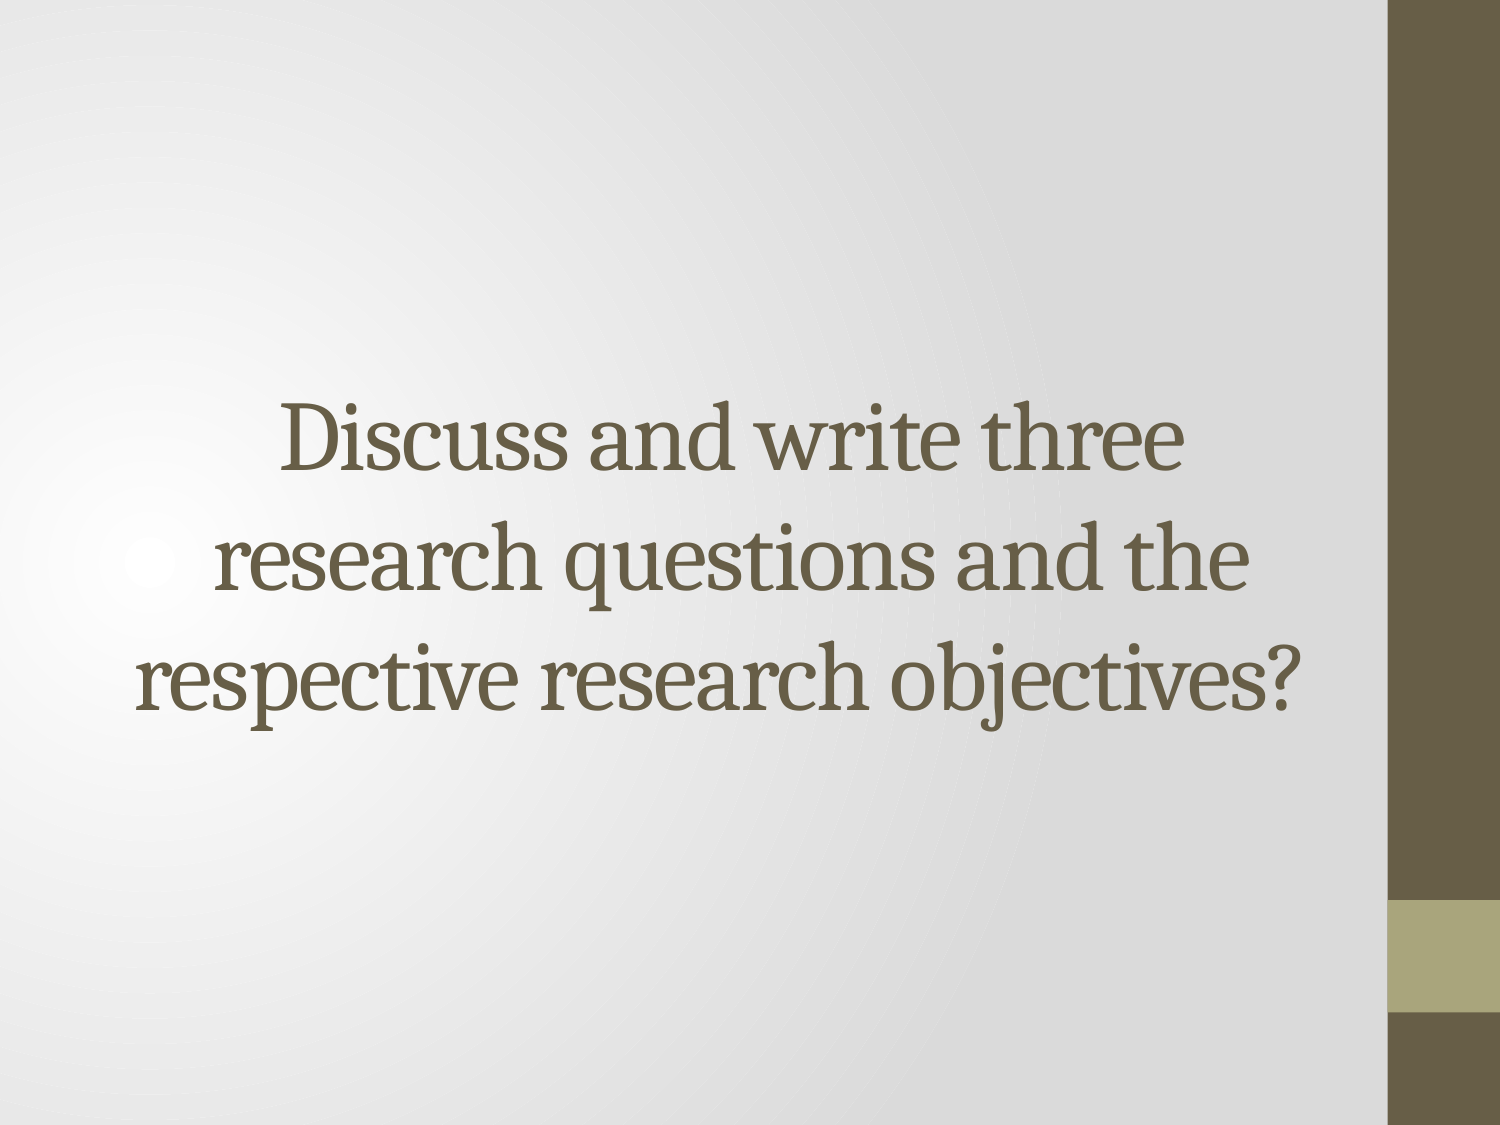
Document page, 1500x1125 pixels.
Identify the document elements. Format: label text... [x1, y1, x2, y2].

title Discuss and write three research questions and the respective research objectives? [112, 237, 1350, 738]
